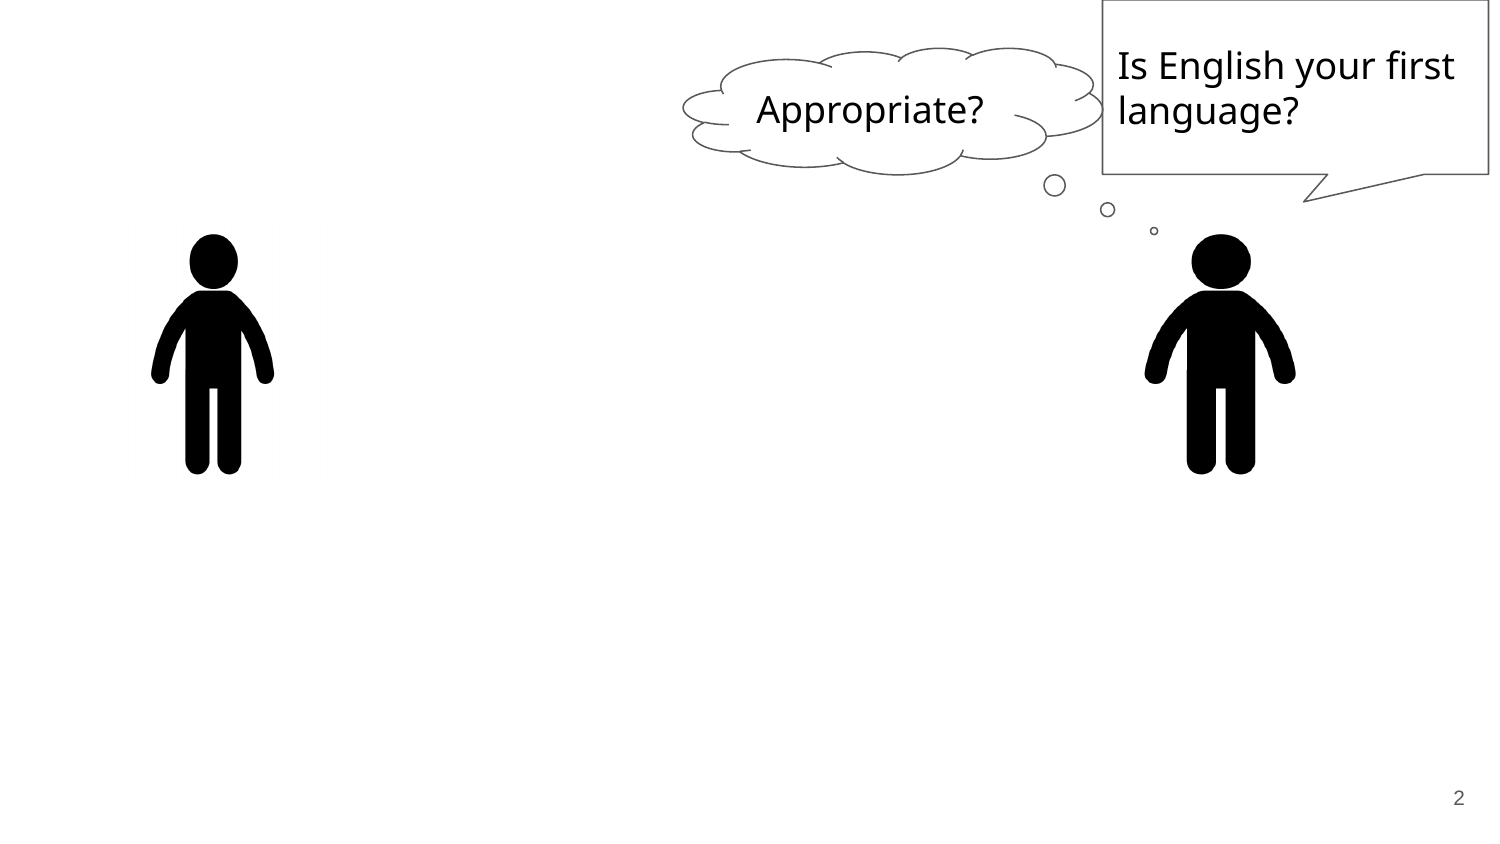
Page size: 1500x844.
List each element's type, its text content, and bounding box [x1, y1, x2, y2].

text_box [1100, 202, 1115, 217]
picture [1082, 222, 1370, 487]
text_box Appropriate? [683, 48, 1102, 175]
text_box Is English your first language? [1102, 0, 1489, 202]
picture [101, 222, 335, 487]
text_box Appropriate? [1044, 174, 1066, 196]
slide_number 2 [1389, 764, 1480, 830]
